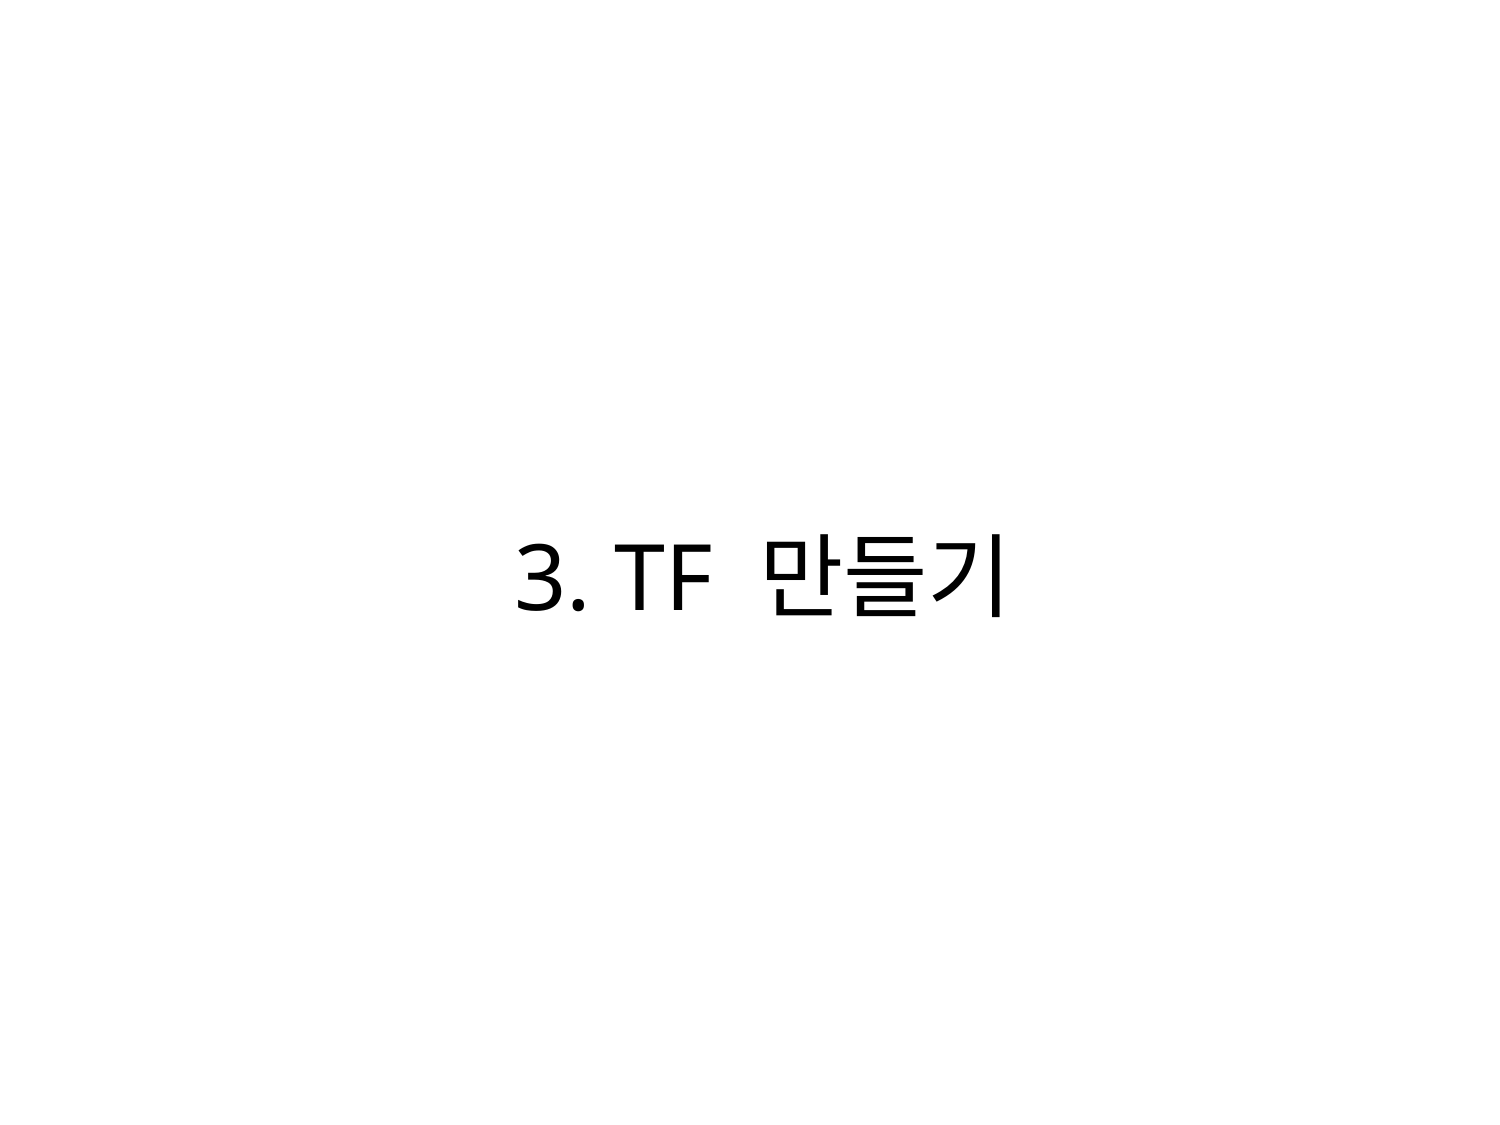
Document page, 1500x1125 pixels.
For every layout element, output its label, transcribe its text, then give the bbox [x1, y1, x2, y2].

title 3. TF 만들기 [88, 479, 1439, 668]
